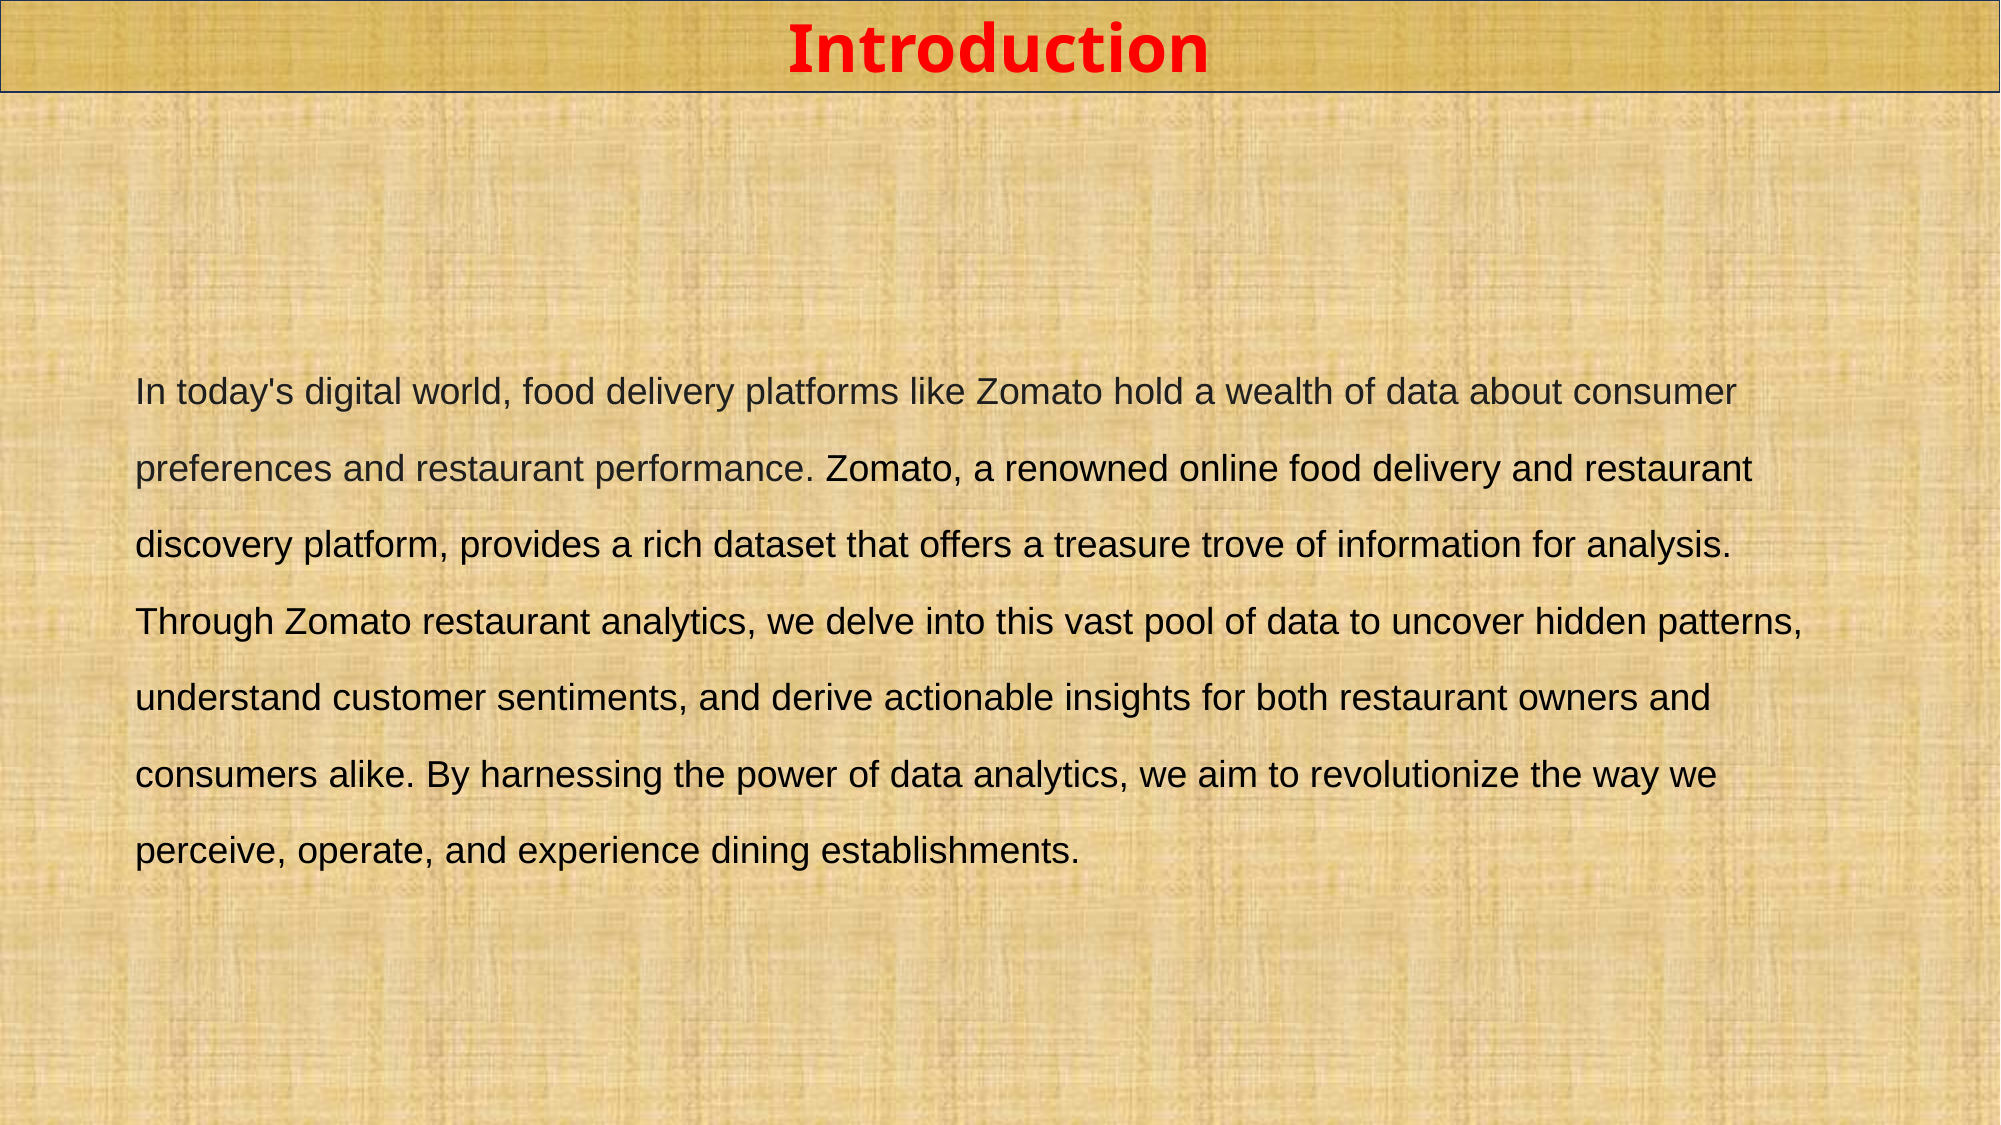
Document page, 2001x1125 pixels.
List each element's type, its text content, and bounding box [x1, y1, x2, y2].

text_box Introduction [0, 0, 2000, 93]
text_box In today's digital world, food delivery platforms like Zomato hold a wealth of data about consumer preferences and restaurant performance. Zomato, a renowned online food delivery and restaurant discovery platform, provides a rich dataset that offers a treasure trove of information for analysis. Through Zomato restaurant analytics, we delve into this vast pool of data to uncover hidden patterns, understand customer sentiments, and derive actionable insights for both restaurant owners and consumers alike. By harnessing the power of data analytics, we aim to revolutionize the way we perceive, operate, and experience dining establishments. [120, 328, 1880, 879]
picture [0, 0, 2001, 1125]
